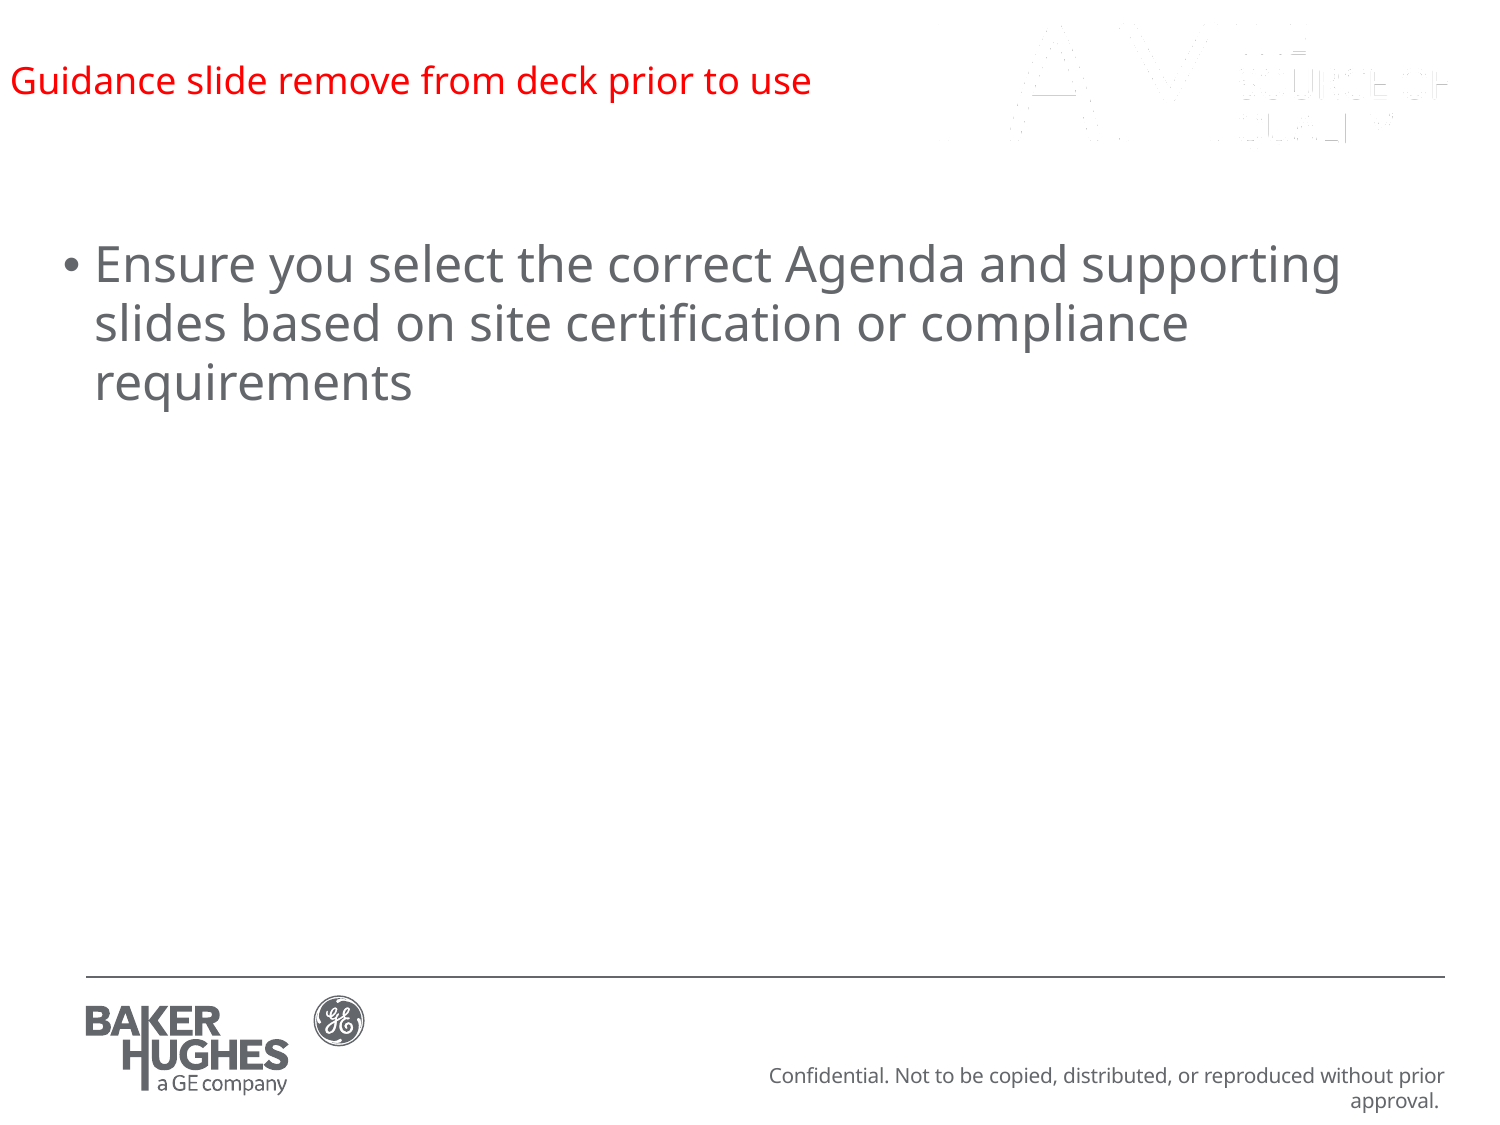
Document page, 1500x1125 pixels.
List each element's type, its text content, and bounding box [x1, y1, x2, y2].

text_box Guidance slide remove from deck prior to use [0, 49, 838, 110]
list Ensure you select the correct Agenda and supporting slides based on site certification or compliance requirements [63, 234, 1433, 980]
